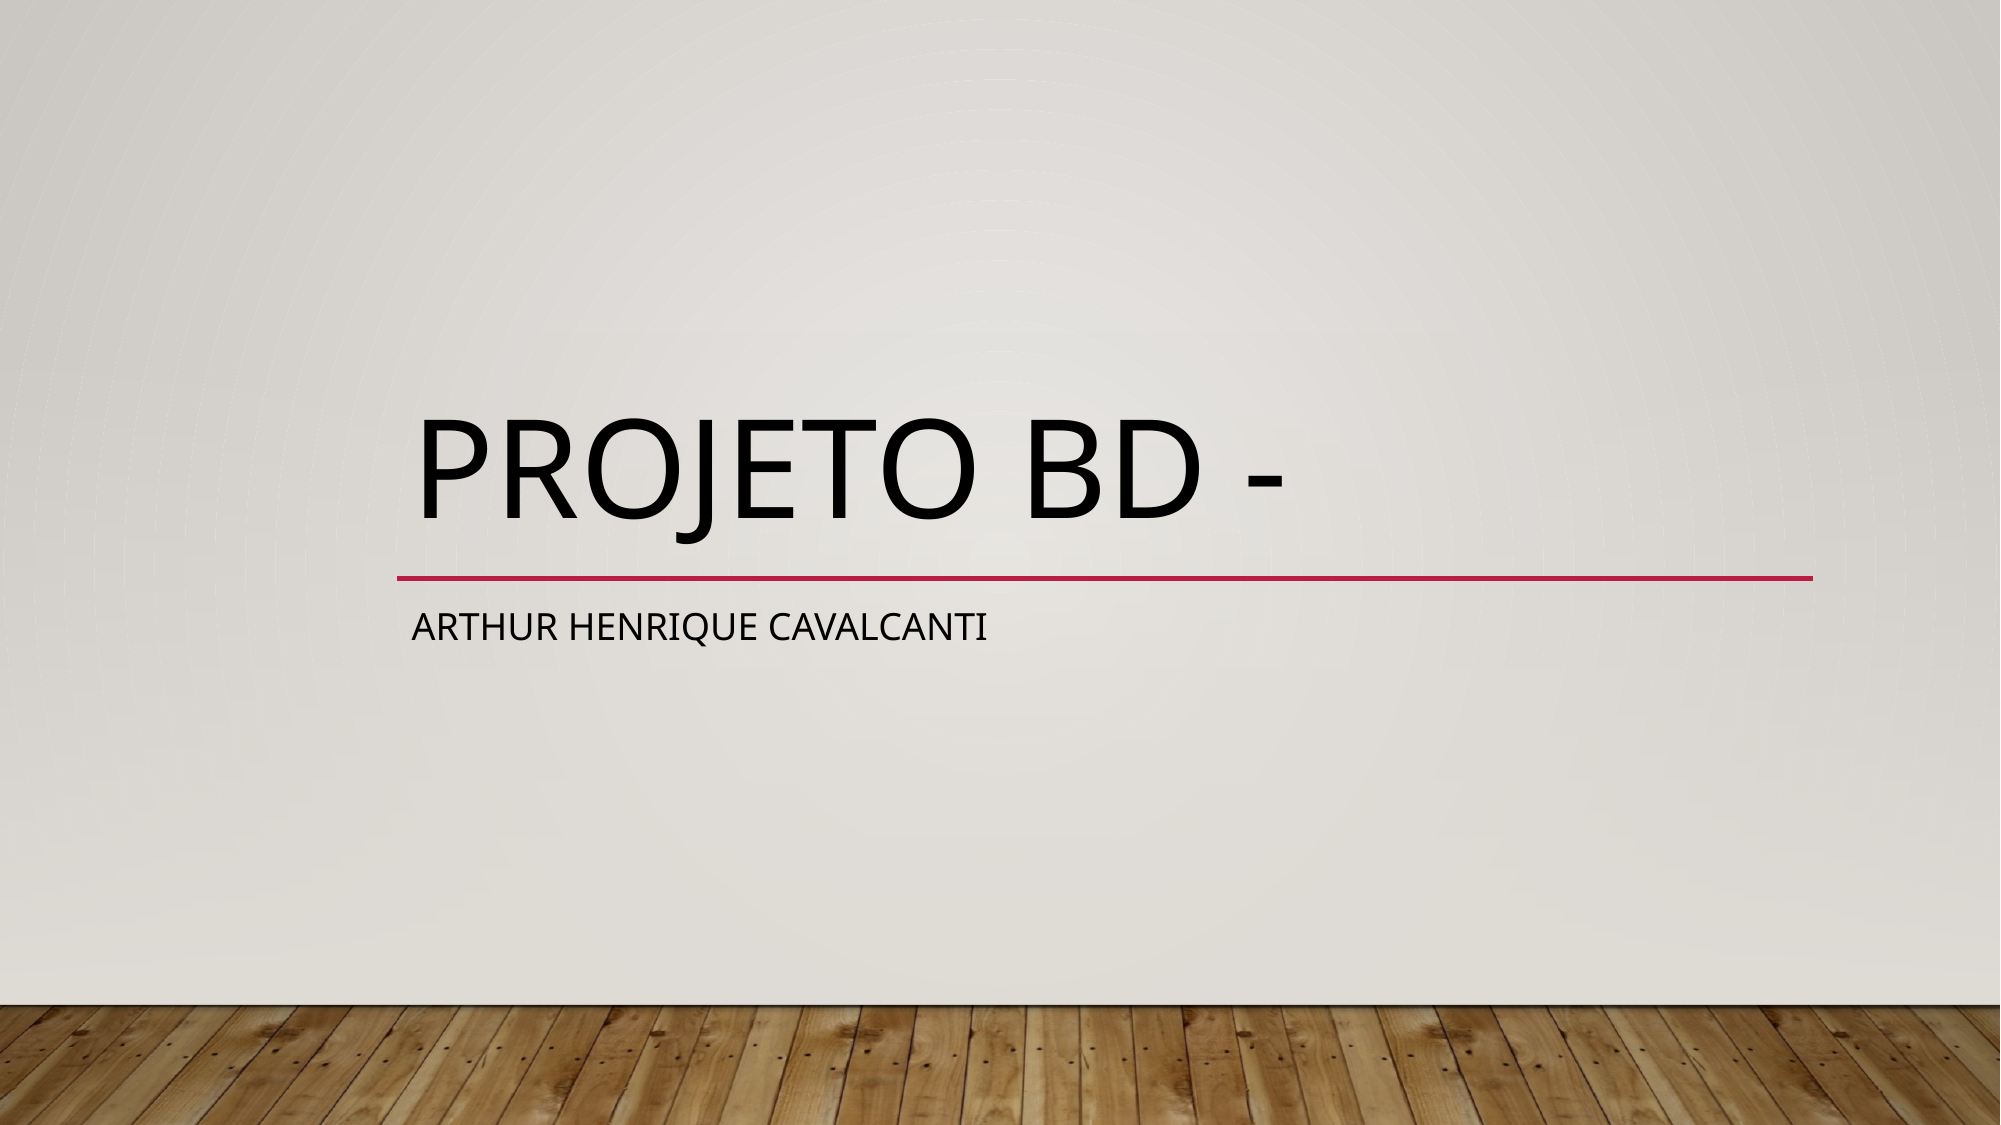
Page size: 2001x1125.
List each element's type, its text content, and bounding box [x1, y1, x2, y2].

subtitle Arthur Henrique Cavalcanti [396, 579, 1814, 740]
title Projeto BD - [396, 131, 1814, 549]
picture [0, 1005, 2000, 1125]
